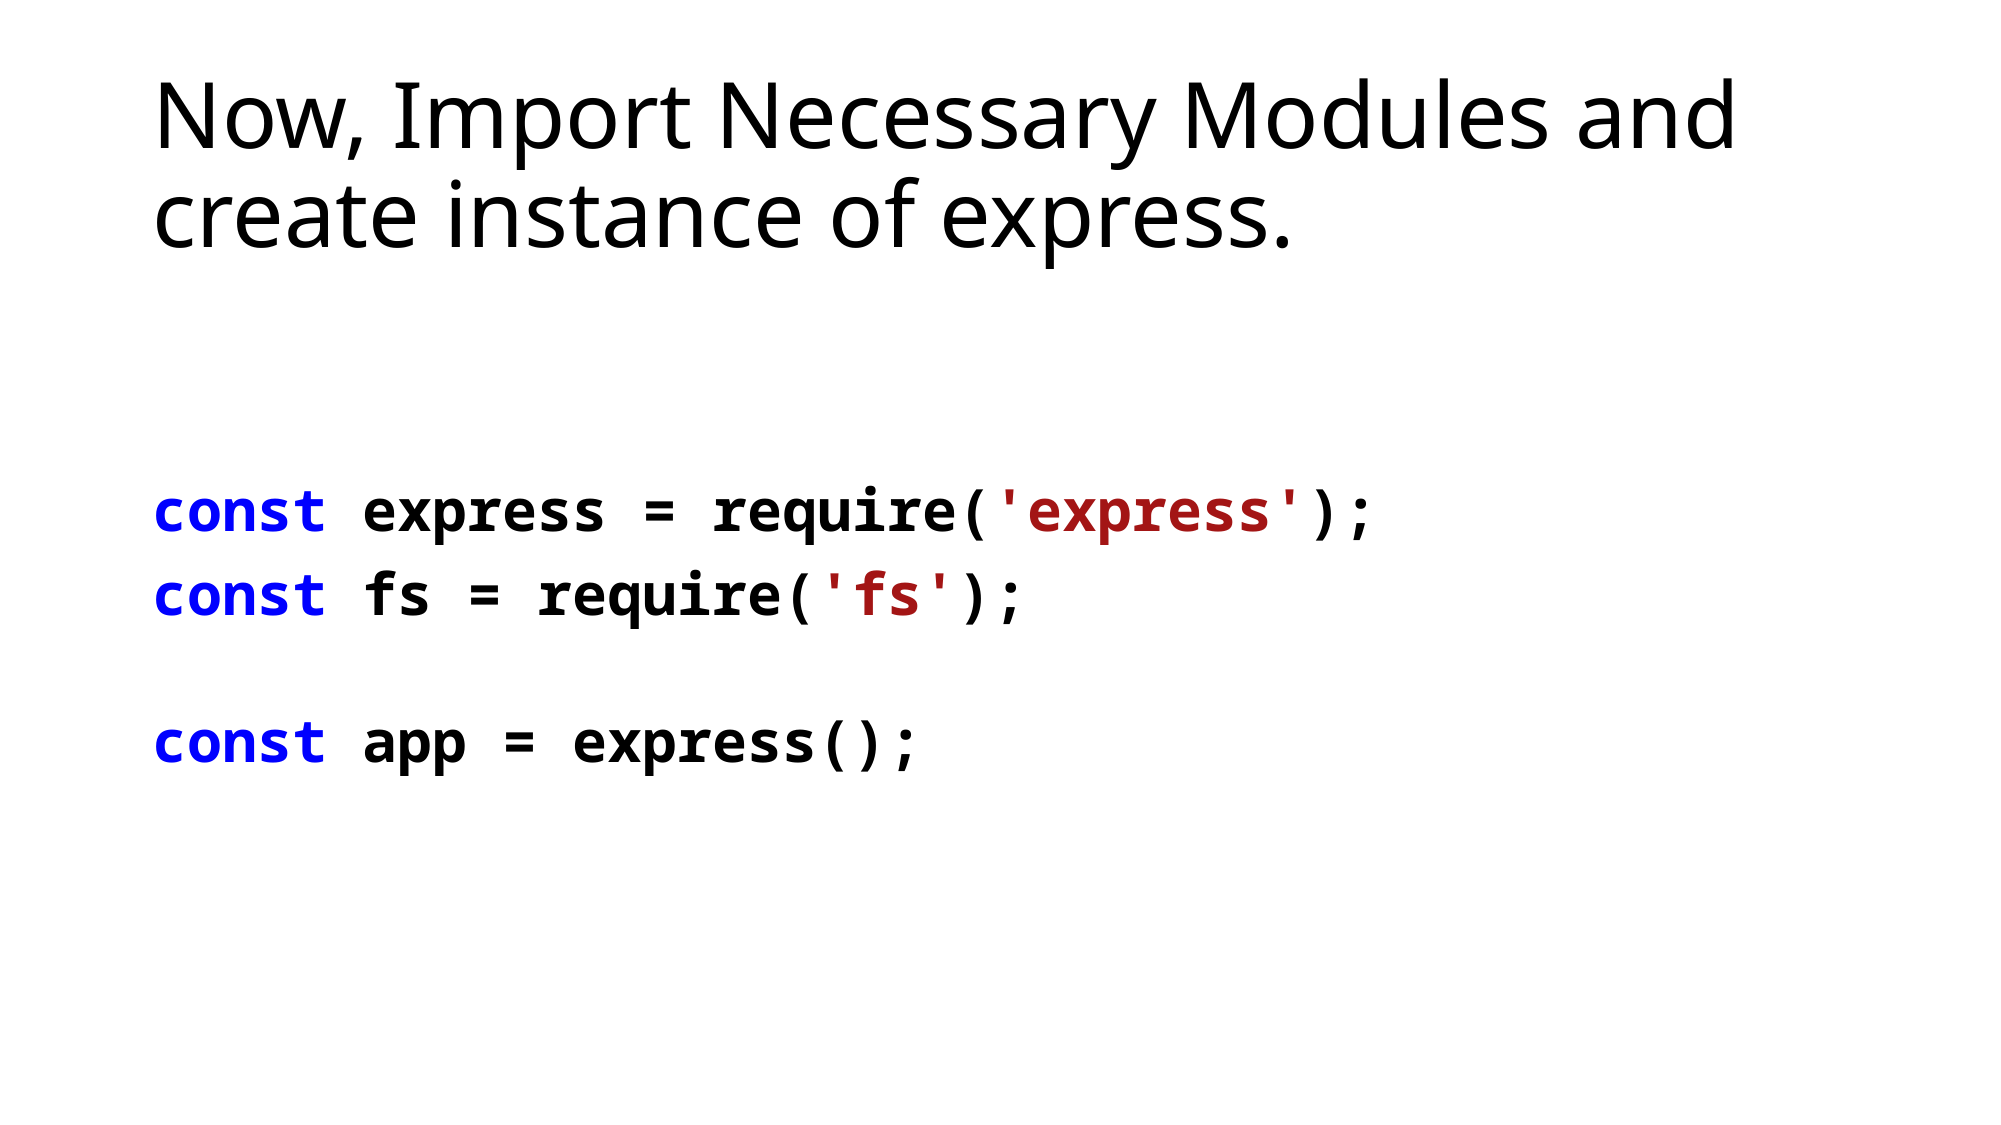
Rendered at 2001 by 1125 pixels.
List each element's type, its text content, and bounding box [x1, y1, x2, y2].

title Now, Import Necessary Modules and create instance of express. [137, 59, 1863, 278]
list const express = require('express'); const fs = require('fs'); const app = express(); [137, 299, 1863, 1014]
